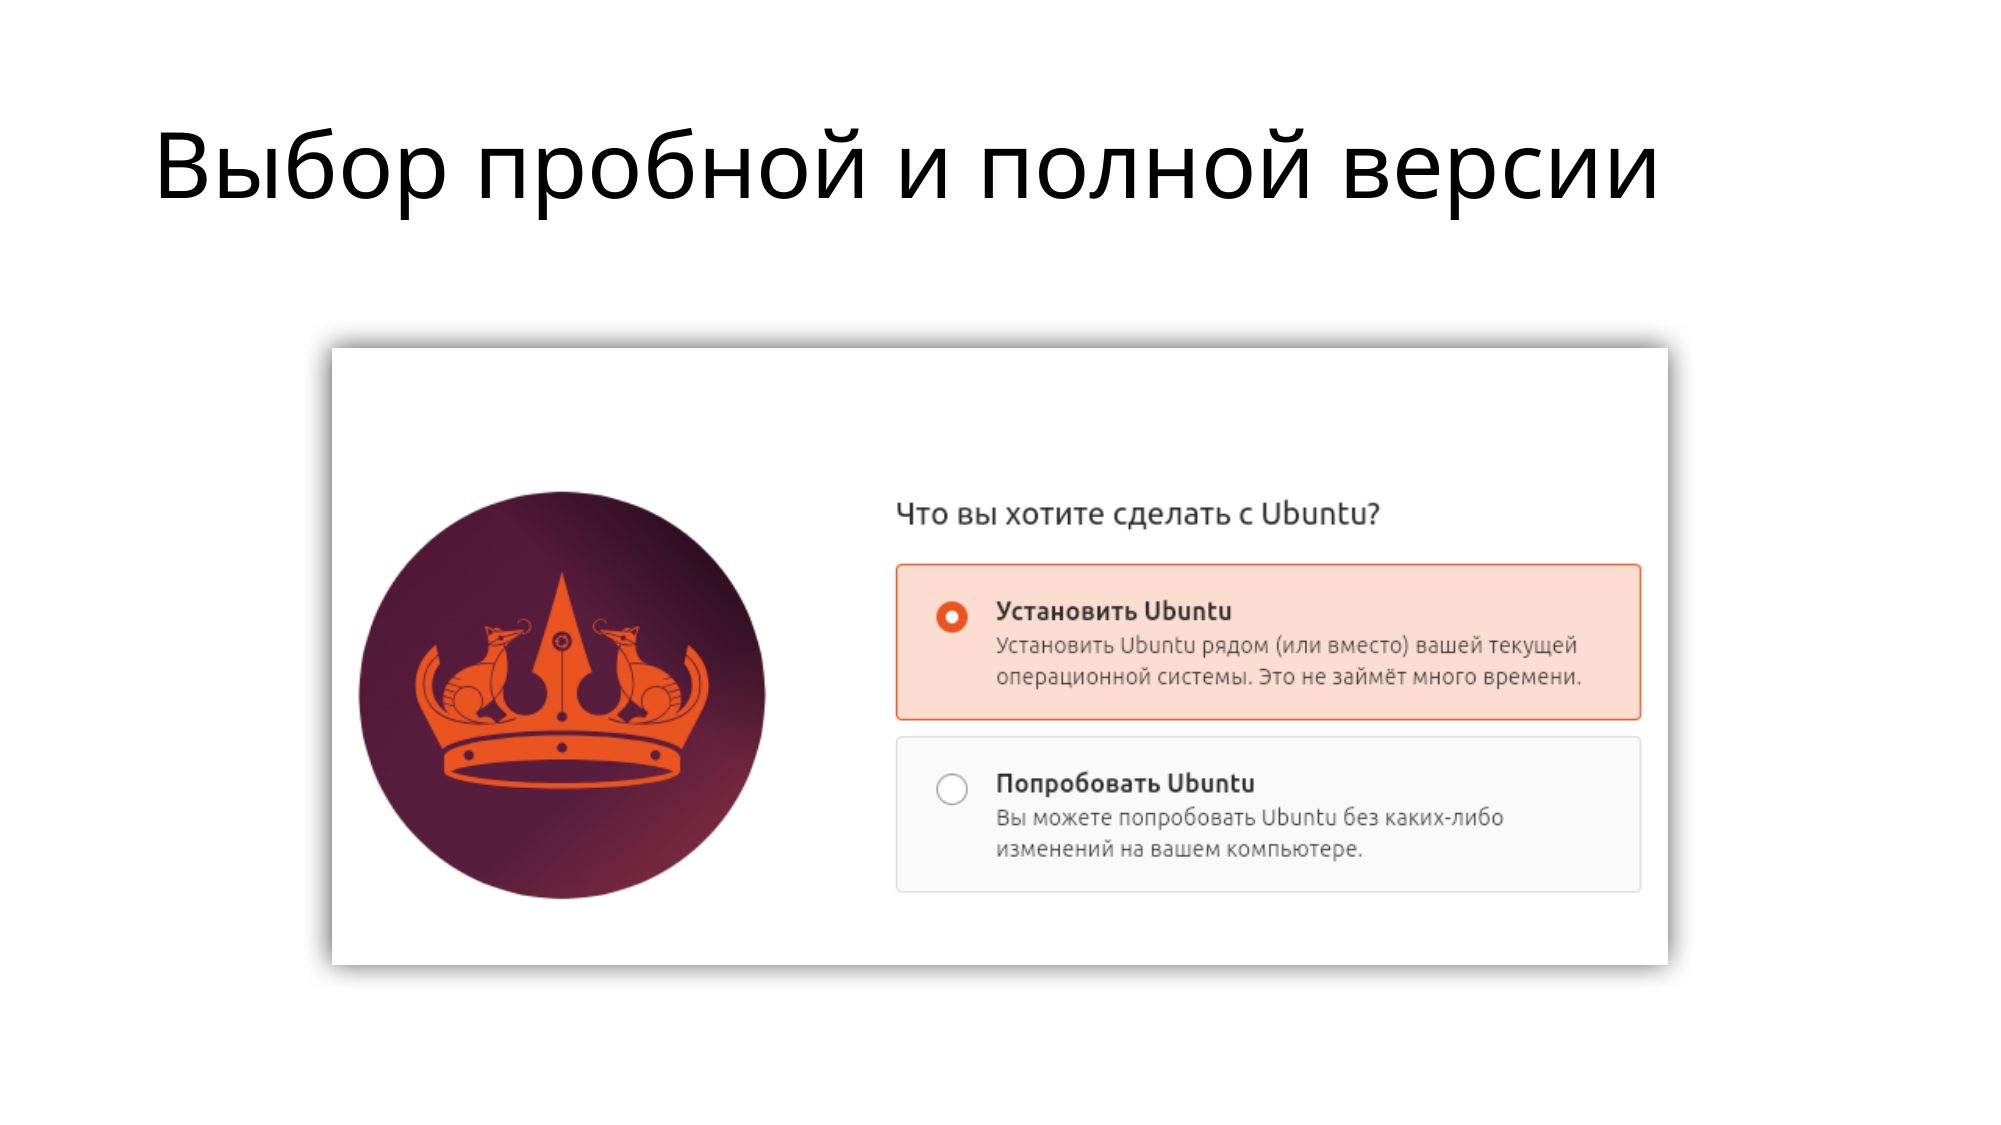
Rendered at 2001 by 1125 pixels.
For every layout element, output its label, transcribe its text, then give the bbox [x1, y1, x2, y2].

title Выбор пробной и полной версии [137, 59, 1863, 278]
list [331, 348, 1668, 965]
